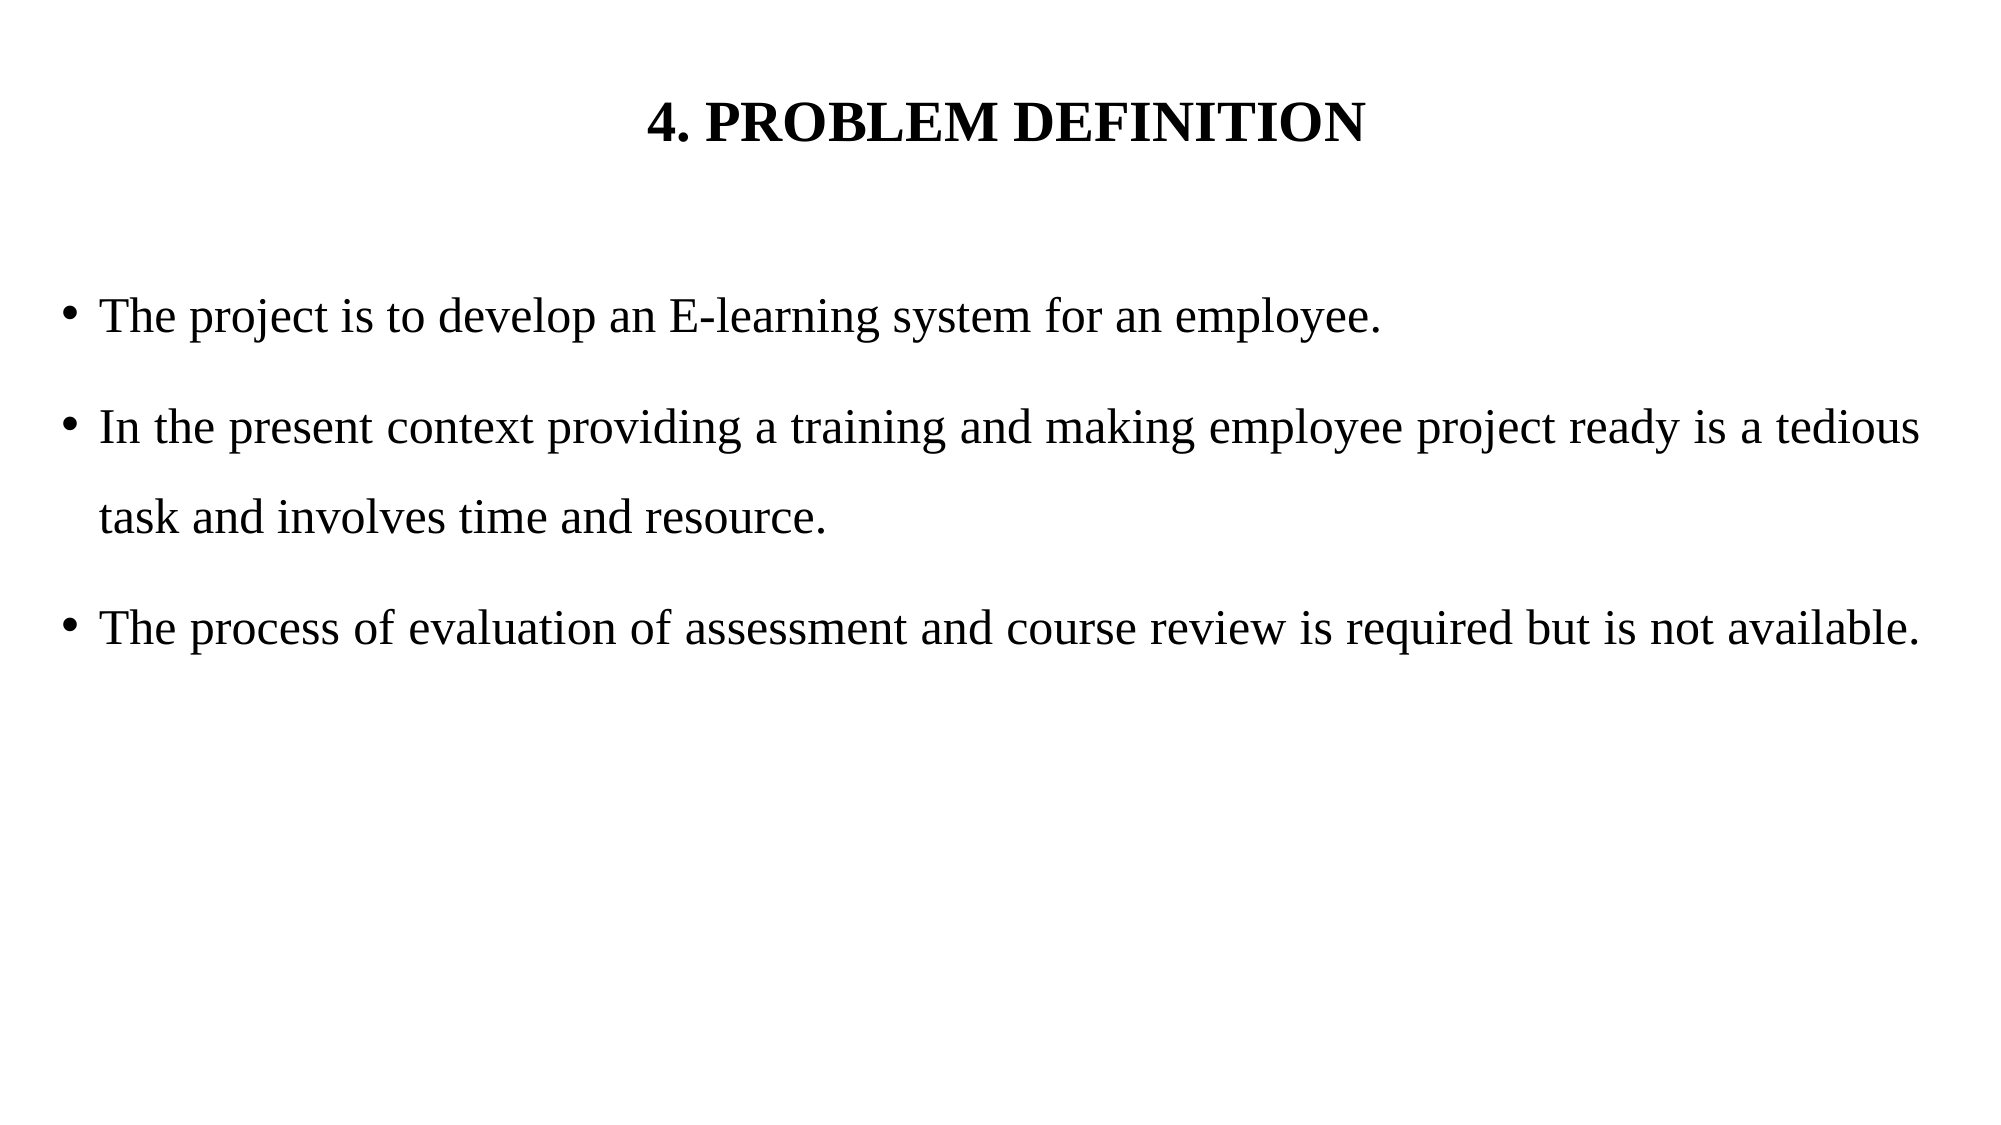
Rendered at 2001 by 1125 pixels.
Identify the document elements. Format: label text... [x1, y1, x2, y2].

title 4. PROBLEM DEFINITION [46, 42, 1967, 204]
list The project is to develop an E-learning system for an employee. In the present context providing a training and making employee project ready is a tedious task and involves time and resource. The process of evaluation of assessment and course review is required but is not available. [46, 245, 1938, 1086]
